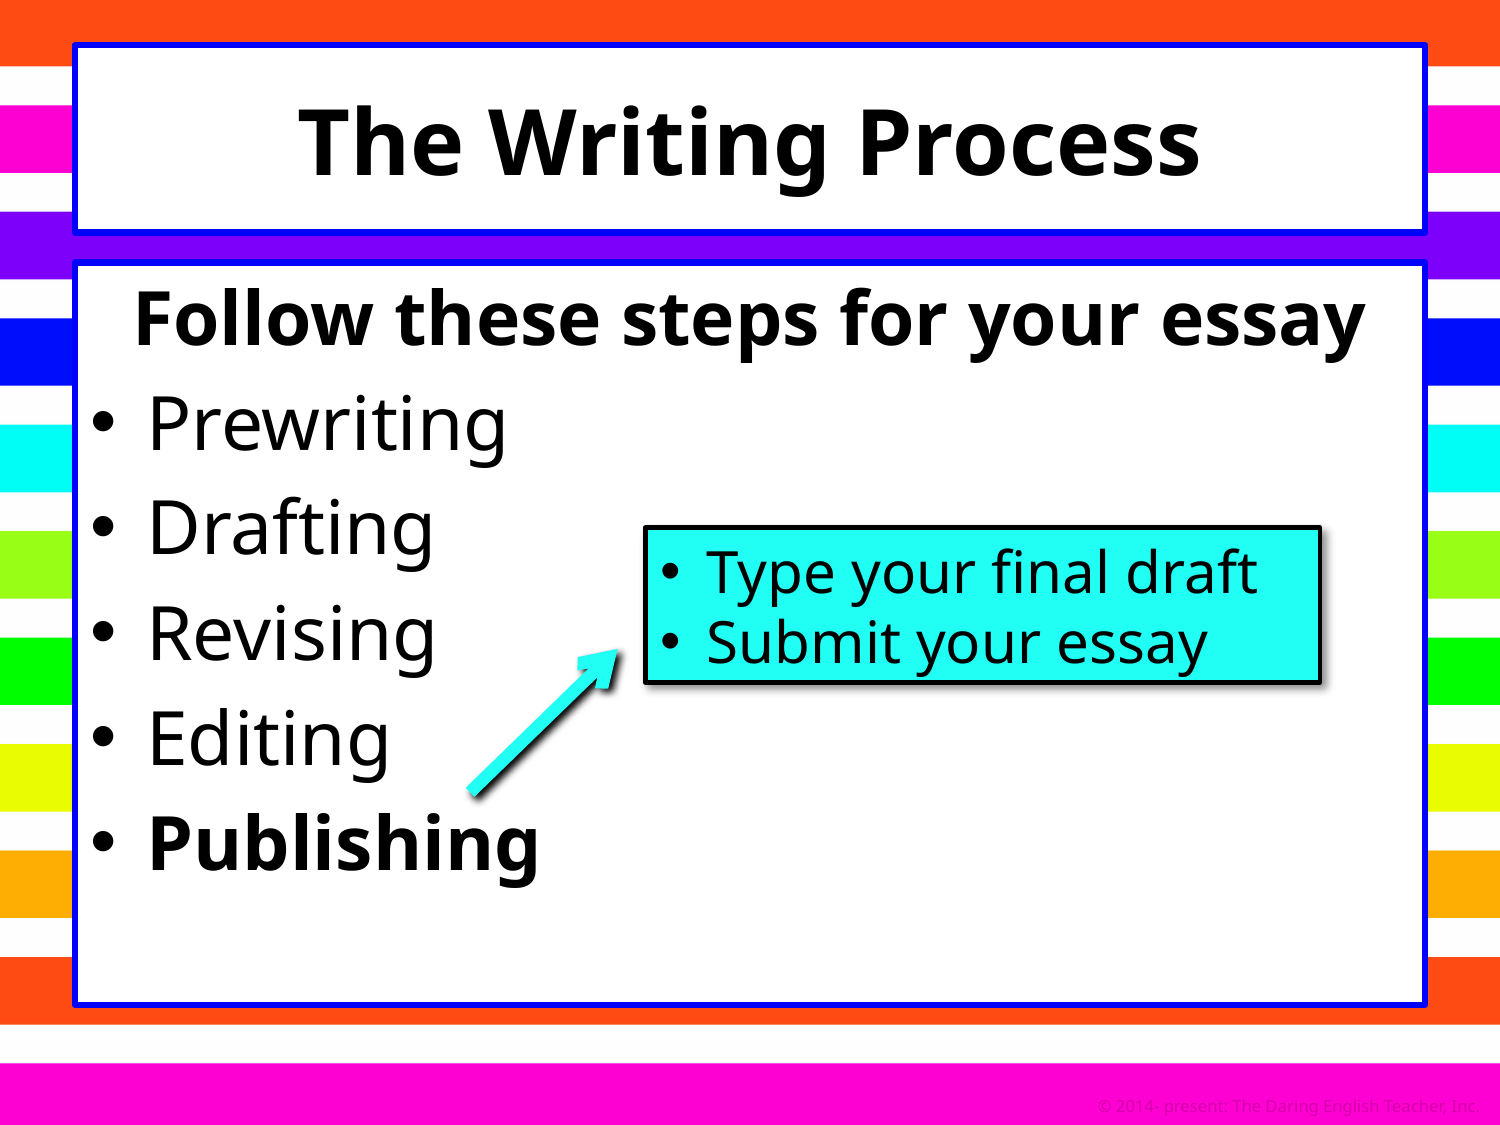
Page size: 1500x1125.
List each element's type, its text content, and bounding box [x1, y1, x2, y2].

title The Writing Process [72, 42, 1428, 236]
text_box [469, 648, 618, 793]
picture [0, 0, 1500, 1125]
text_box Type your final draft Submit your essay [645, 527, 1320, 683]
list Follow these steps for your essay Prewriting Drafting Revising Editing Publishing [72, 259, 1428, 1008]
